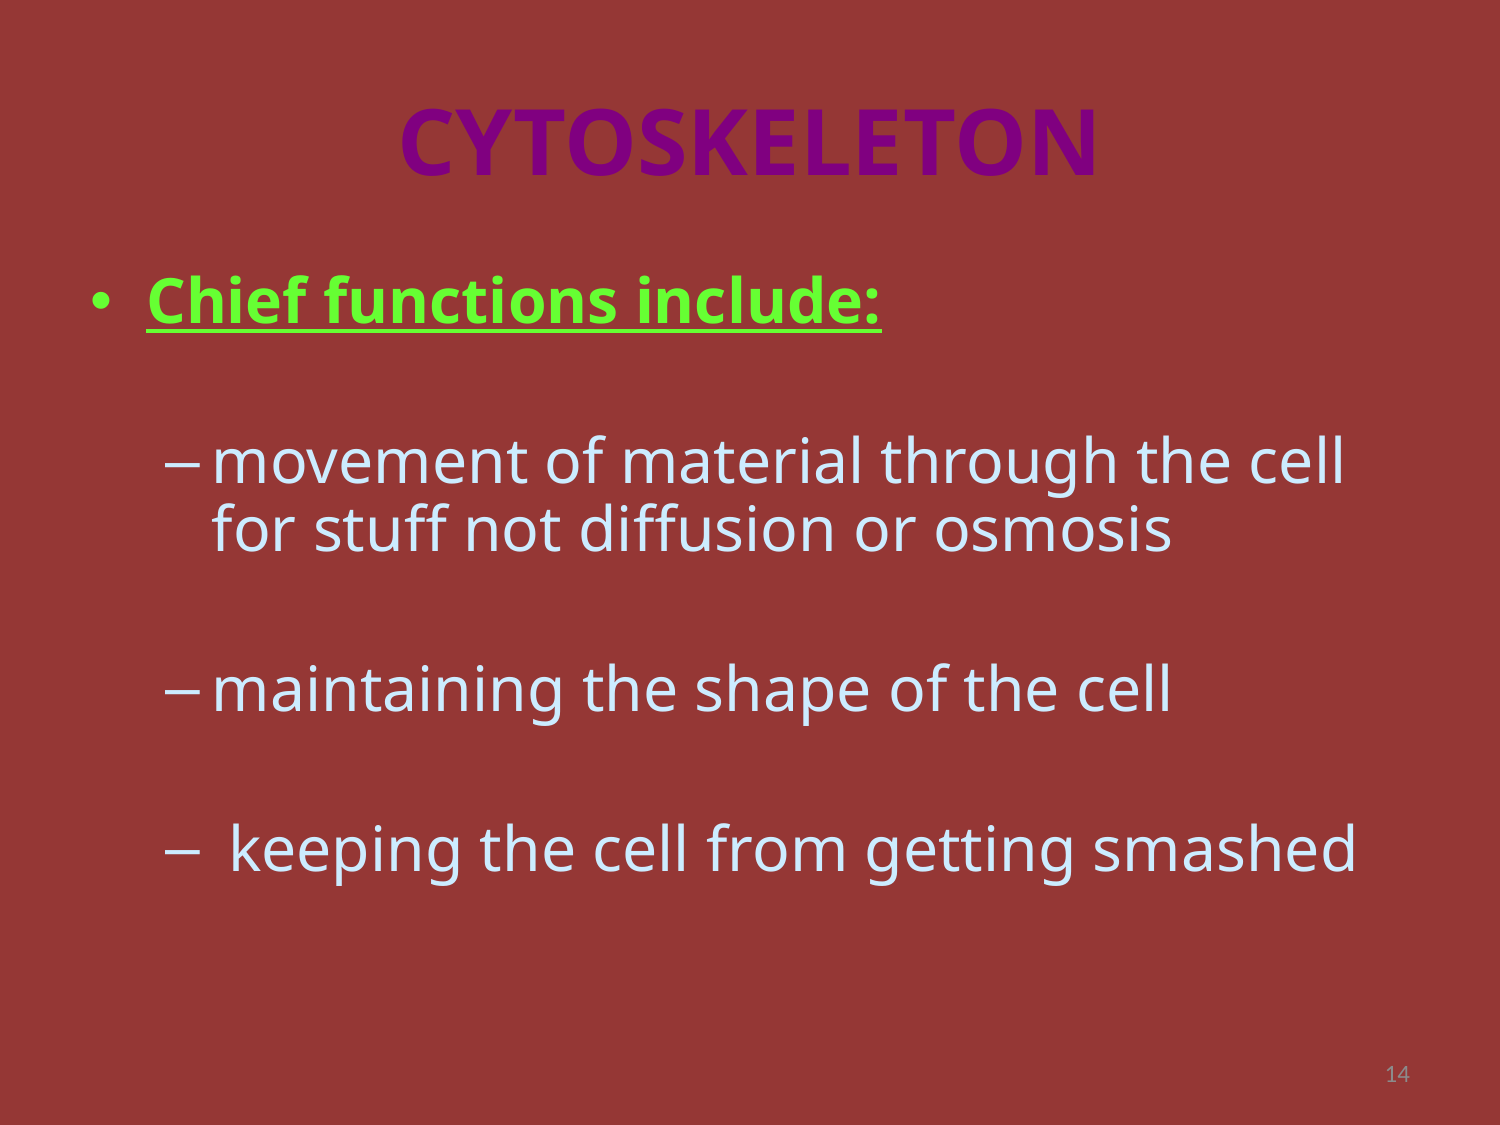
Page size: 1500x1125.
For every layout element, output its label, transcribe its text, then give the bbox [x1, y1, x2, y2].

title CYTOSKELETON [75, 45, 1425, 233]
slide_number 14 [1074, 1042, 1425, 1103]
list Chief functions include: movement of material through the cell for stuff not diffusion or osmosis maintaining the shape of the cell keeping the cell from getting smashed [75, 262, 1425, 1005]
